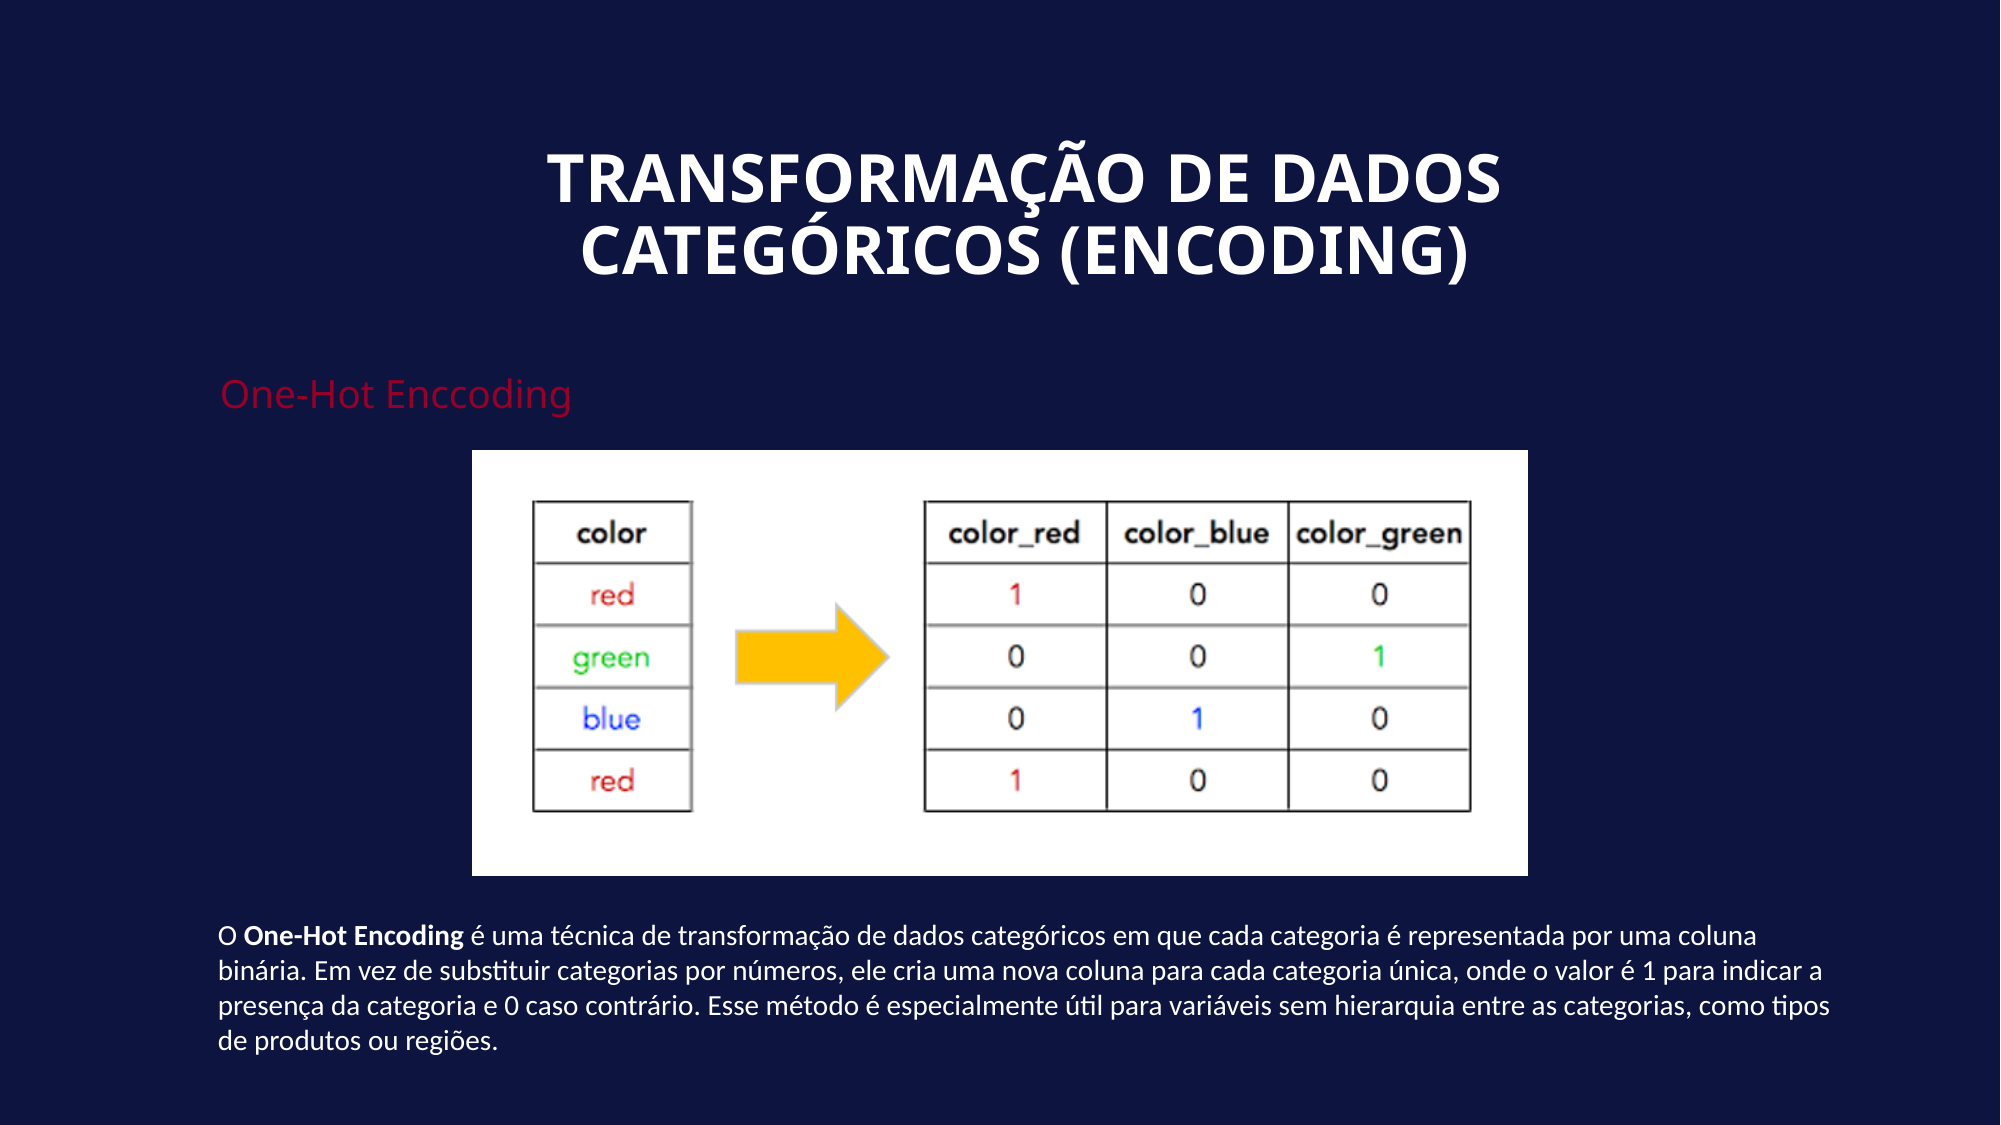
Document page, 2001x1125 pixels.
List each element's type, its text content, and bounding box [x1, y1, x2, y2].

text_box TRANSFORMAÇÃO DE DADOS CATEGÓRICOS (ENCODING) [446, 137, 1604, 221]
text_box One-Hot Enccoding [205, 336, 1795, 424]
picture [472, 450, 1528, 876]
text_box O One-Hot Encoding é uma técnica de transformação de dados categóricos em que cada categoria é representada por uma coluna binária. Em vez de substituir categorias por números, ele cria uma nova coluna para cada categoria única, onde o valor é 1 para indicar a presença da categoria e 0 caso contrário. Esse método é especialmente útil para variáveis sem hierarquia entre as categorias, como tipos de produtos ou regiões. [203, 909, 1847, 1064]
